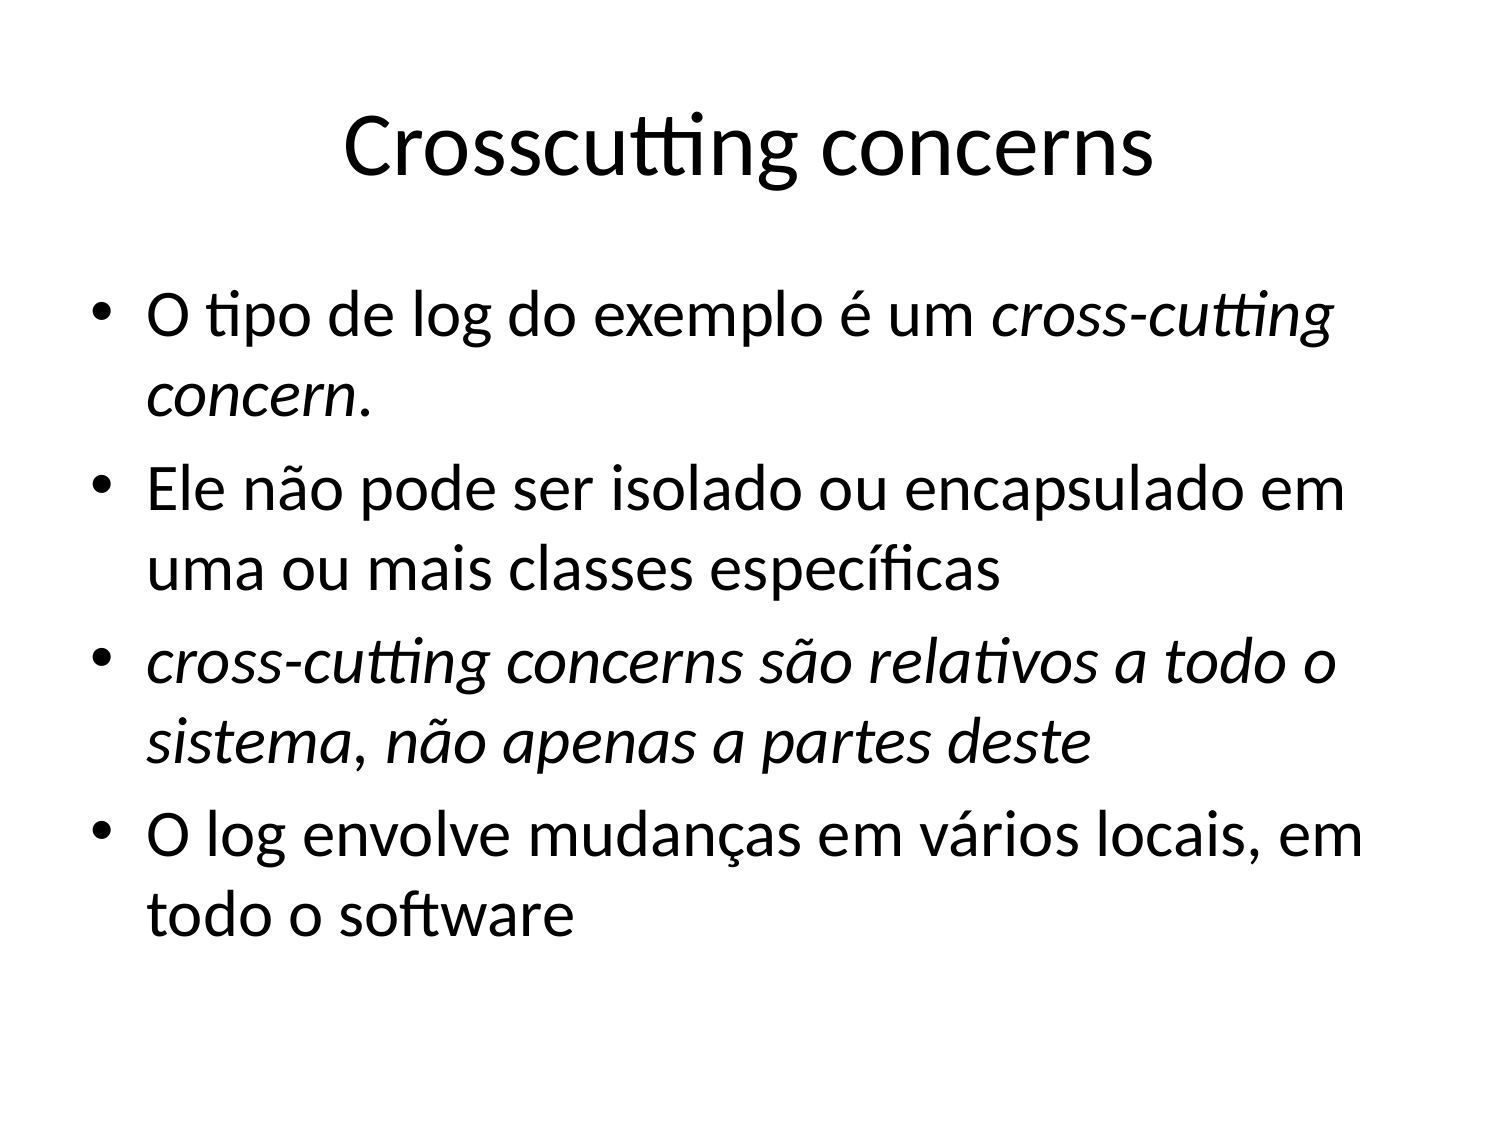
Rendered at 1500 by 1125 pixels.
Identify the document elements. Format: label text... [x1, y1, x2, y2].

list O tipo de log do exemplo é um cross-cutting concern. Ele não pode ser isolado ou encapsulado em uma ou mais classes específicas cross-cutting concerns são relativos a todo o sistema, não apenas a partes deste O log envolve mudanças em vários locais, em todo o software [75, 262, 1425, 1005]
title Crosscutting concerns [75, 45, 1425, 233]
